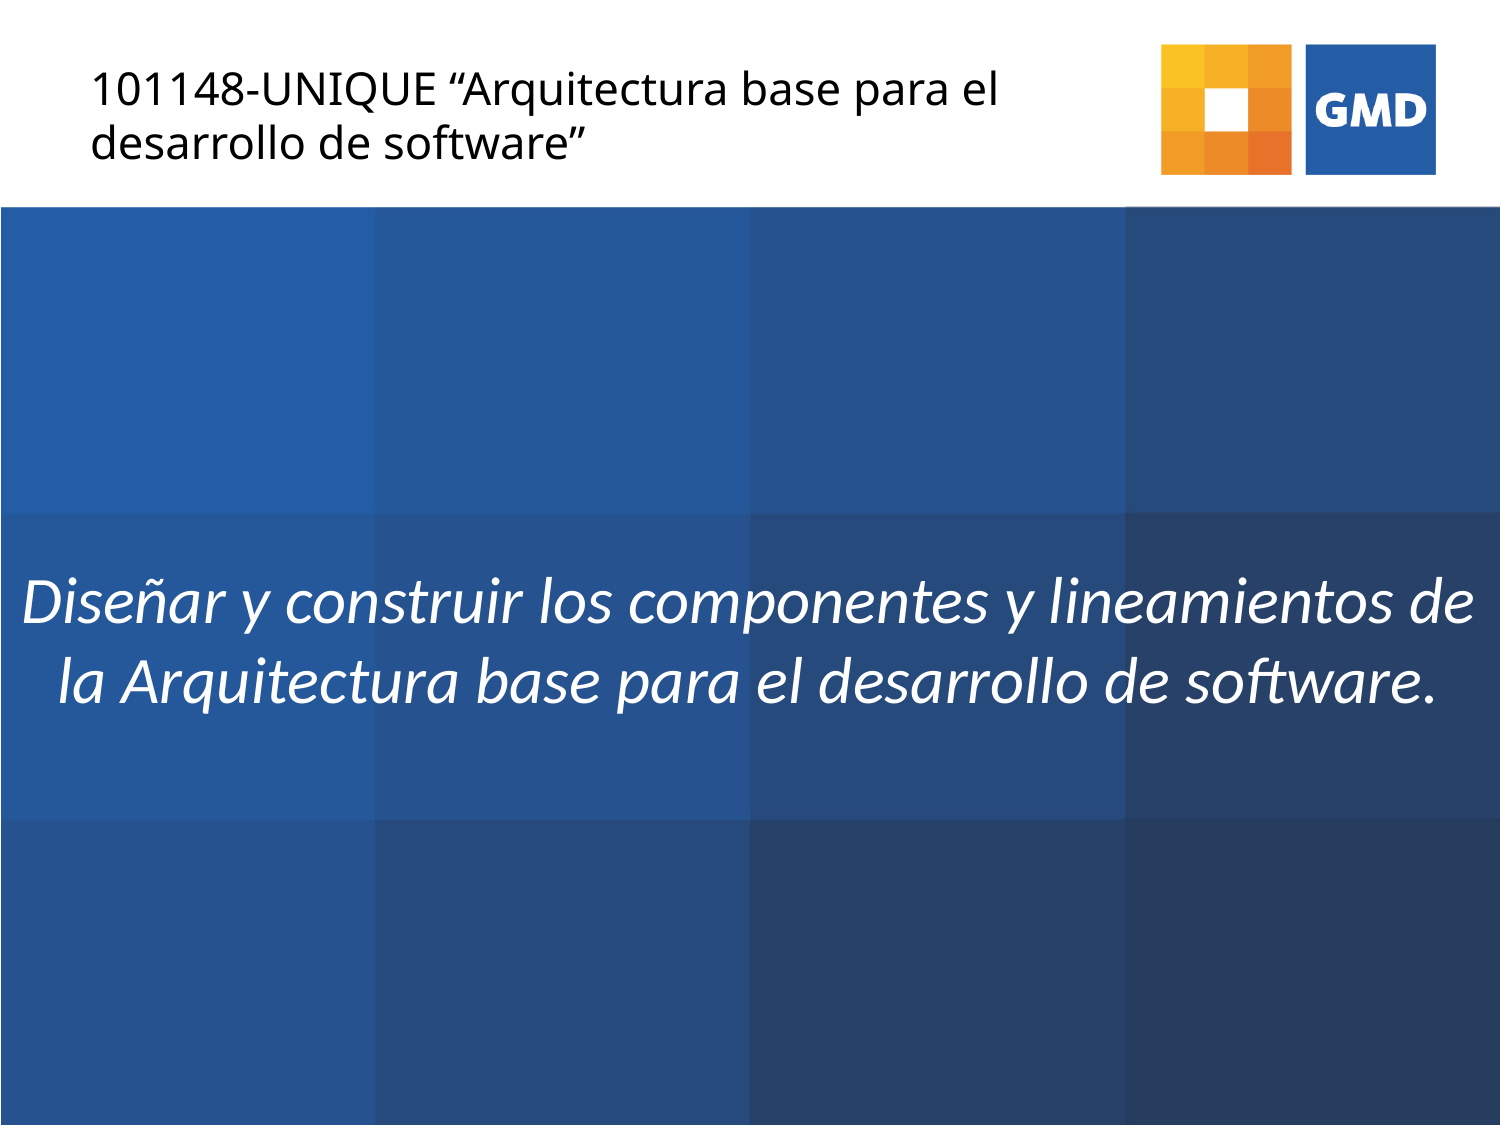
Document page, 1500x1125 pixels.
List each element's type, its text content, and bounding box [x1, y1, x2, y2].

text_box 101148-UNIQUE “Arquitectura base para el desarrollo de software” [74, 51, 1179, 177]
picture [0, 205, 1500, 1125]
picture [1161, 44, 1436, 175]
